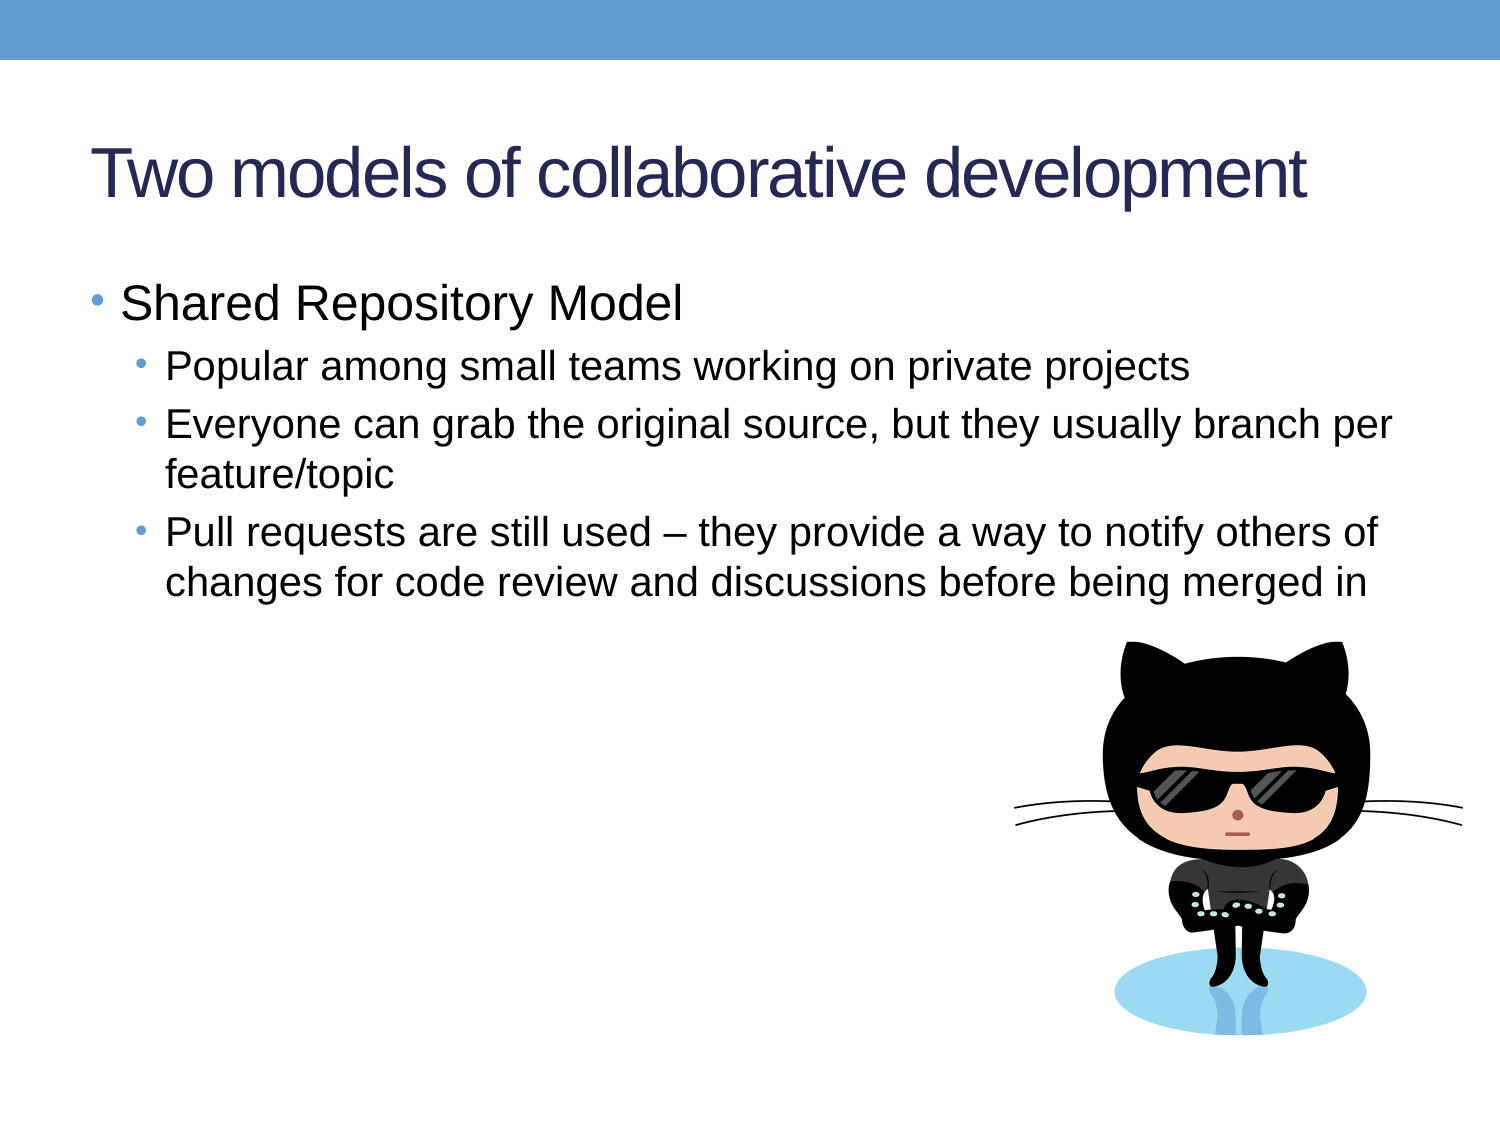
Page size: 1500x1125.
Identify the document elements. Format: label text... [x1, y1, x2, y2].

title Two models of collaborative development [75, 87, 1425, 250]
list Shared Repository Model Popular among small teams working on private projects Everyone can grab the original source, but they usually branch per feature/topic Pull requests are still used – they provide a way to notify others of changes for code review and discussions before being merged in [75, 262, 1425, 1063]
picture [1014, 614, 1463, 1063]
